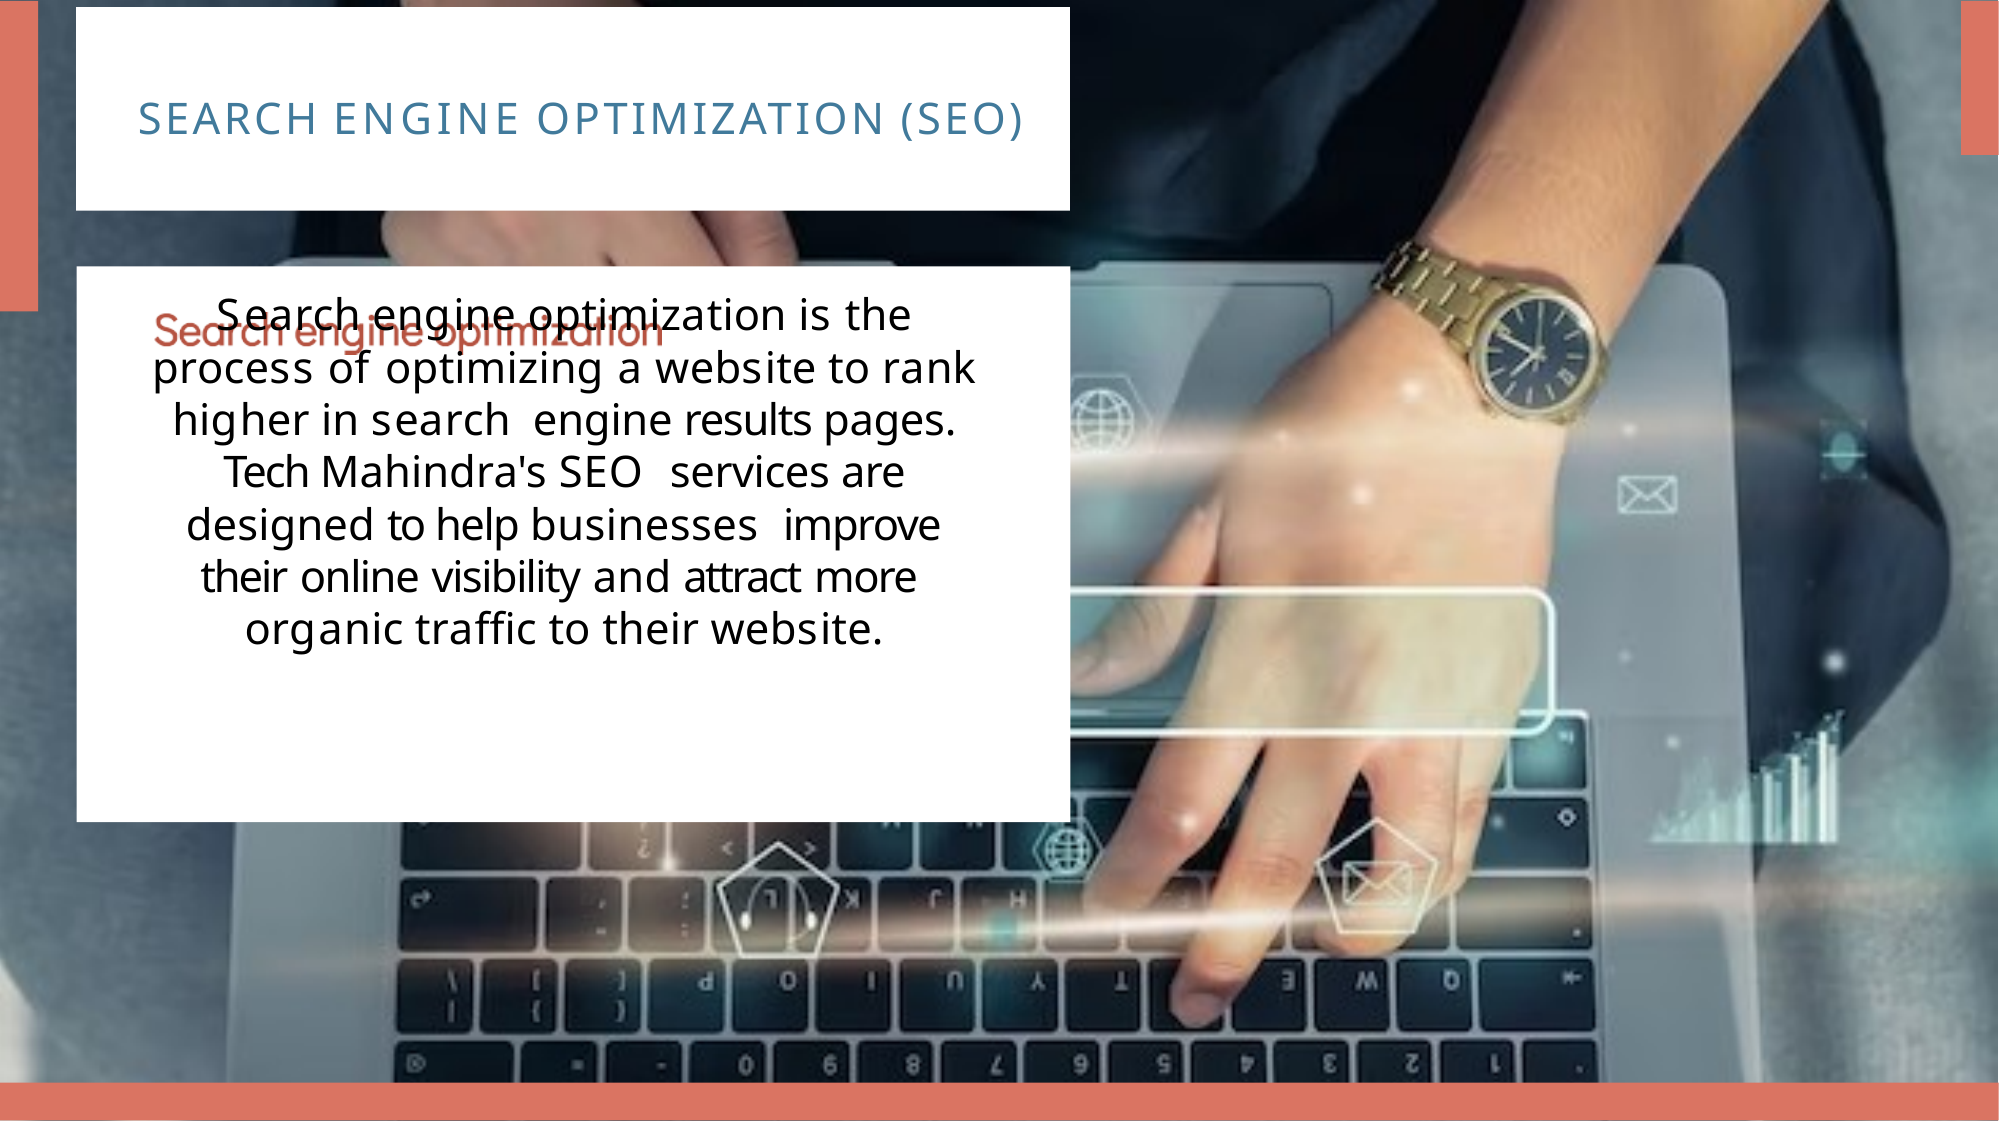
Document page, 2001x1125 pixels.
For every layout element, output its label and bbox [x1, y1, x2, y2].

text_box [0, 0, 1999, 1121]
text_box [76, 266, 1071, 823]
